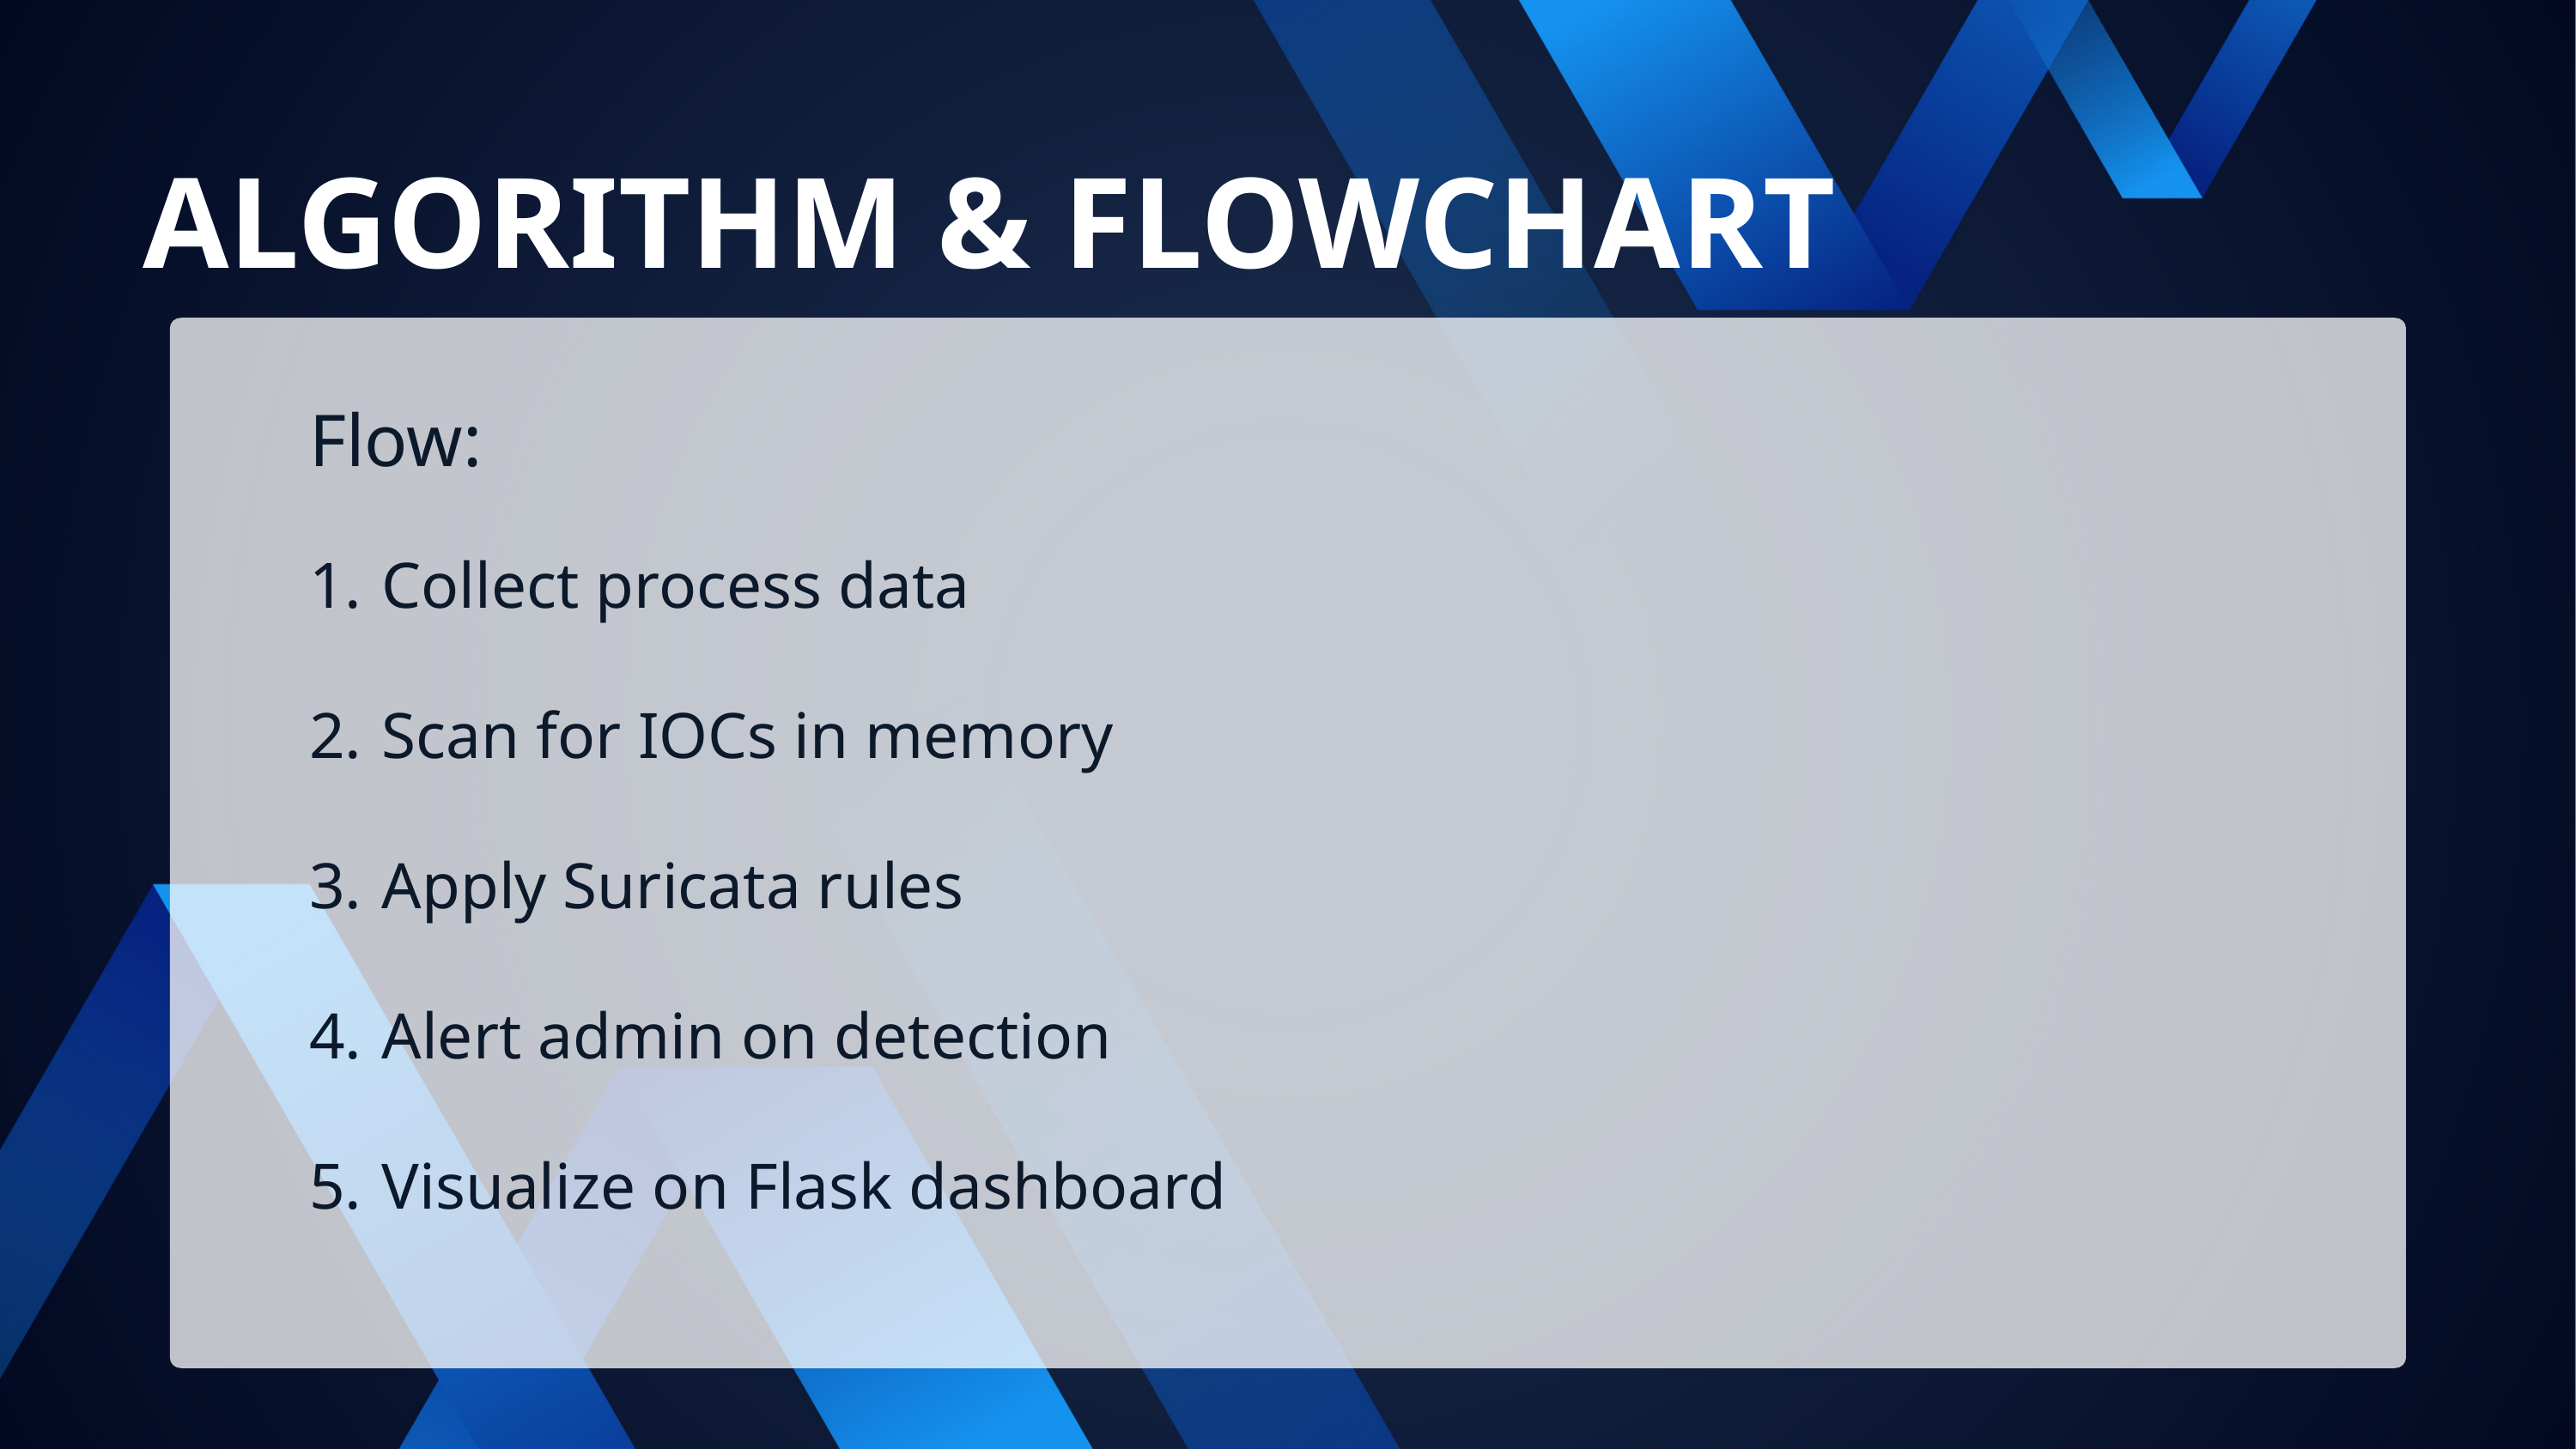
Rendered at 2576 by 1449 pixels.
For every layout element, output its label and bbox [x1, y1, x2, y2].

text_box [2, 141, 2407, 1368]
text_box [0, 0, 2576, 1449]
